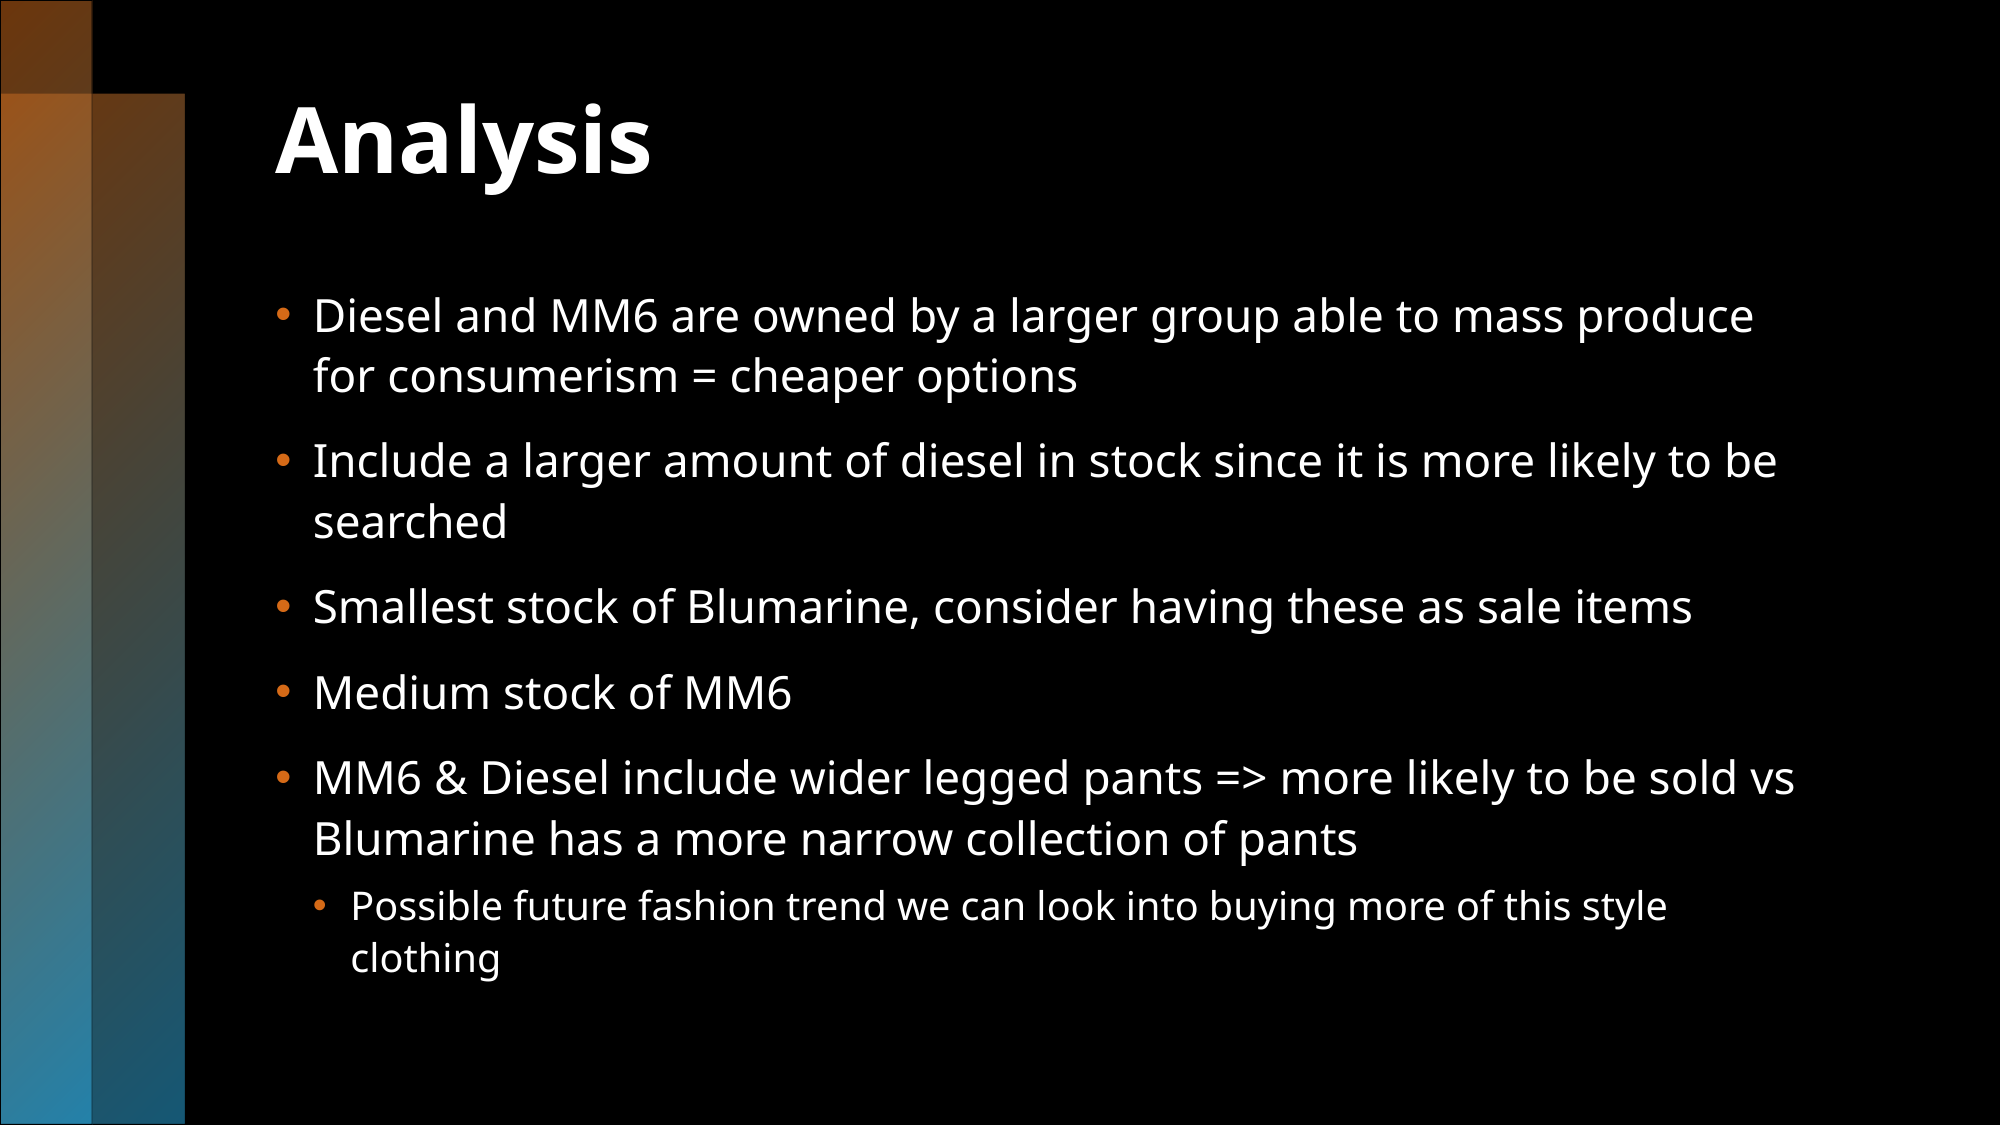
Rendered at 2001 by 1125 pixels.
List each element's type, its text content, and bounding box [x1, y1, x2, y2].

list Diesel and MM6 are owned by a larger group able to mass produce for consumerism = cheaper options Include a larger amount of diesel in stock since it is more likely to be searched Smallest stock of Blumarine, consider having these as sale items Medium stock of MM6 MM6 & Diesel include wider legged pants => more likely to be sold vs Blumarine has a more narrow collection of pants Possible future fashion trend we can look into buying more of this style clothing [260, 273, 1817, 999]
title Analysis [260, 74, 1817, 273]
